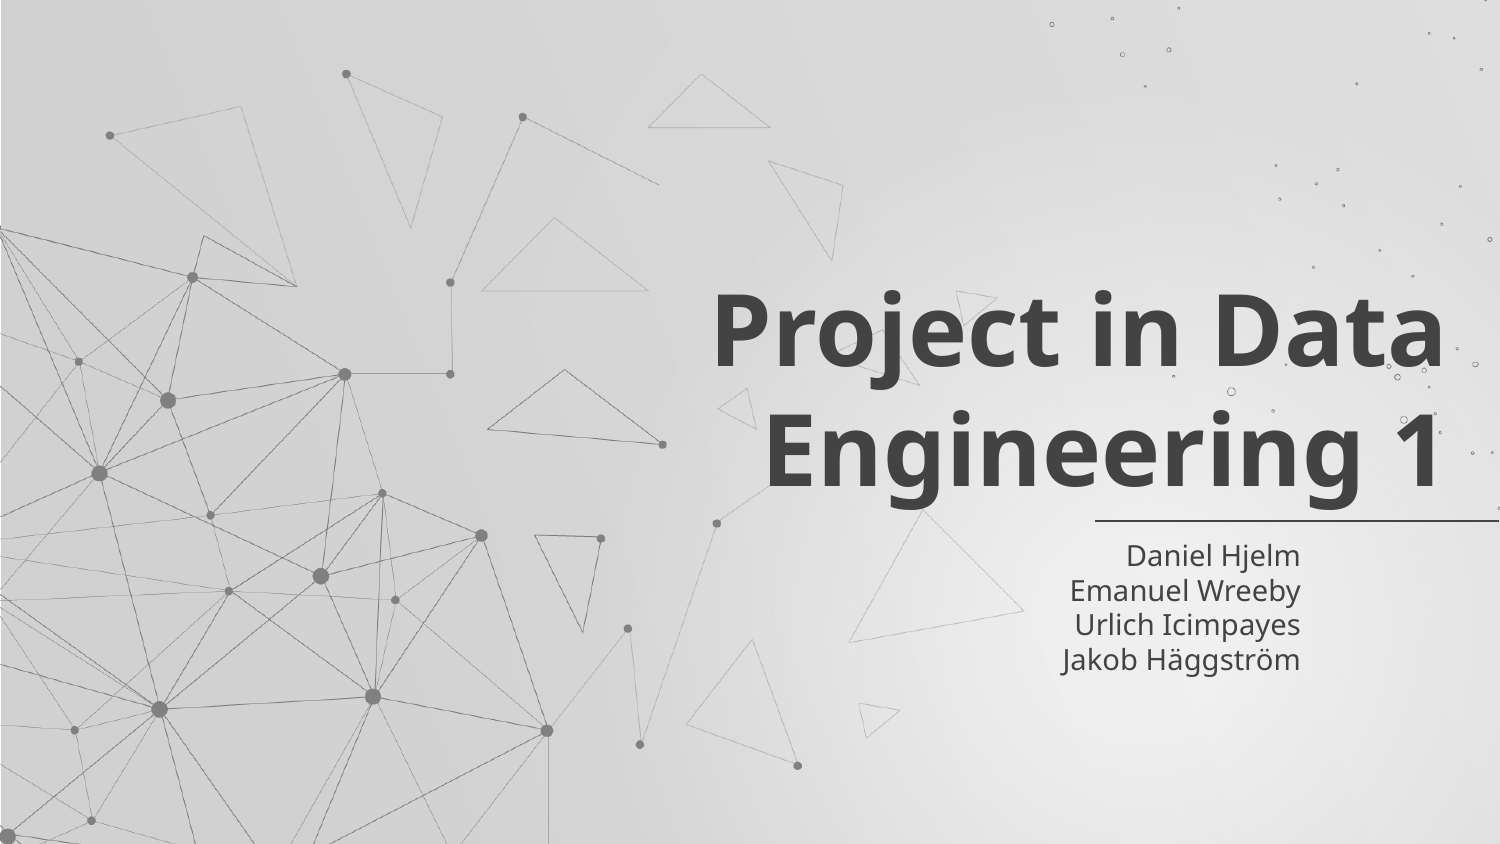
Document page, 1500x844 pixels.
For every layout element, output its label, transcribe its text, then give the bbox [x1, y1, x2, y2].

title Project in Data Engineering 1 [334, 228, 1465, 521]
picture [0, 0, 1500, 844]
subtitle Daniel Hjelm Emanuel Wreeby Urlich Icimpayes Jakob Häggström [602, 574, 1316, 692]
